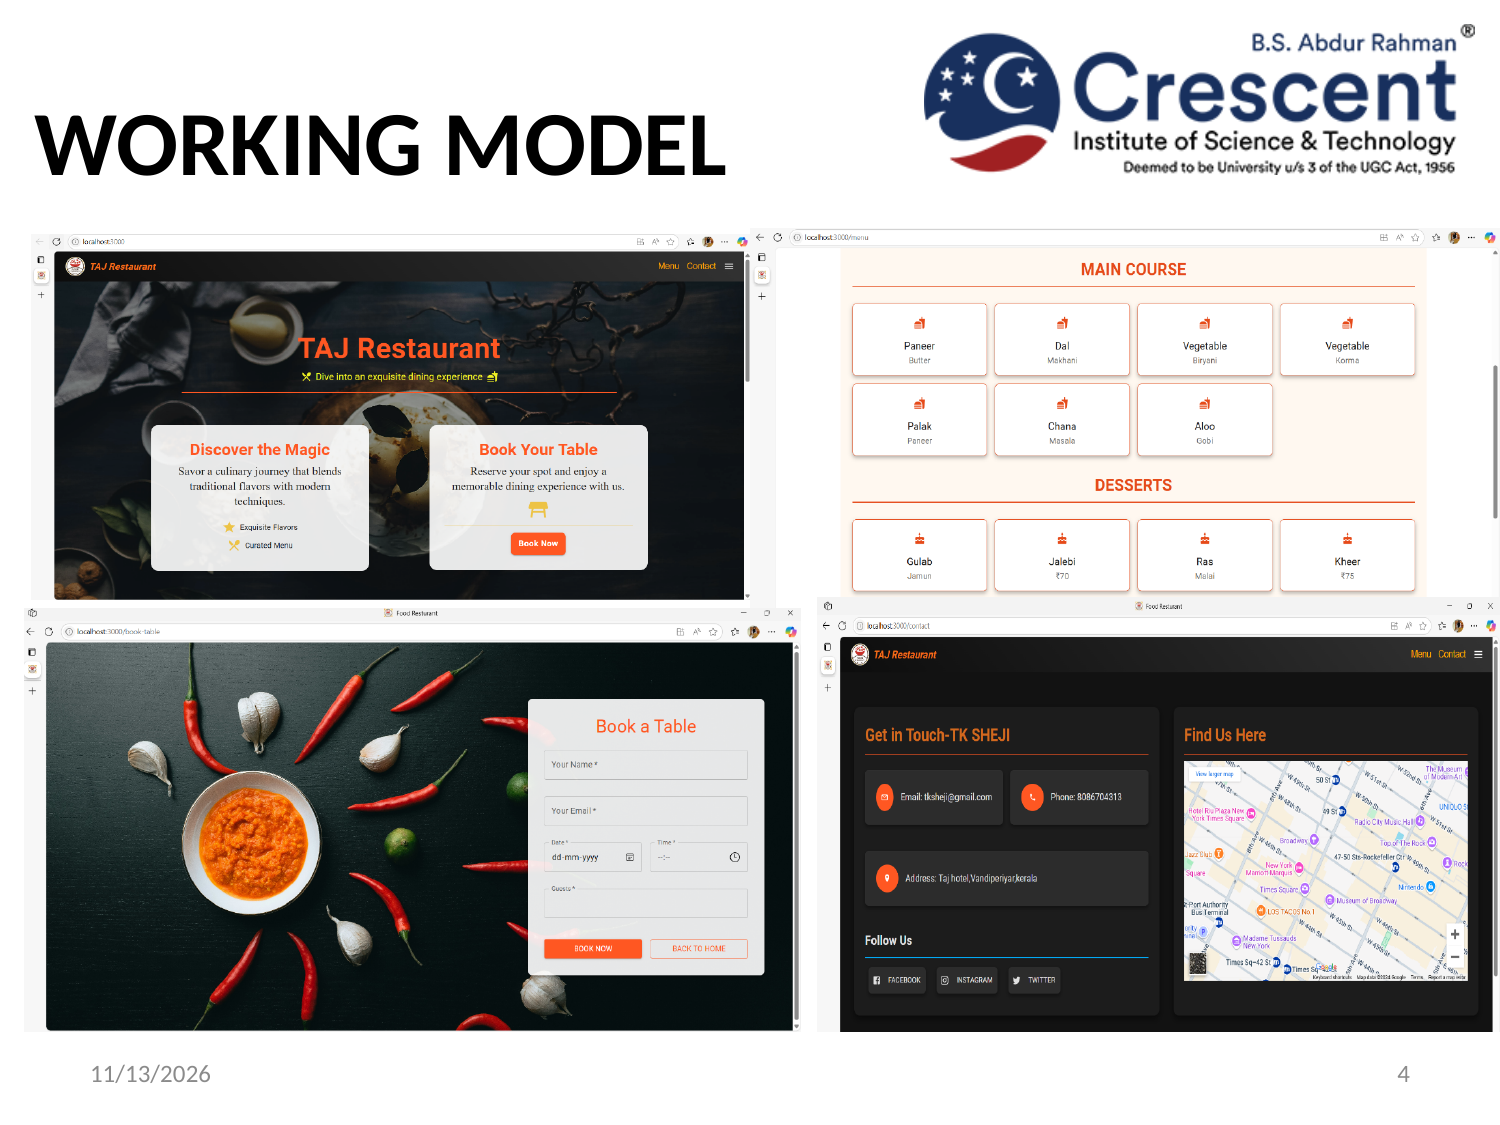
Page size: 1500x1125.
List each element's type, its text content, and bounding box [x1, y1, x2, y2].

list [30, 234, 744, 601]
picture [924, 24, 1475, 175]
picture [24, 227, 1500, 1033]
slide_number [75, 1042, 425, 1103]
title WORKING MODEL [0, 45, 825, 233]
slide_number 4 [1074, 1042, 1425, 1103]
